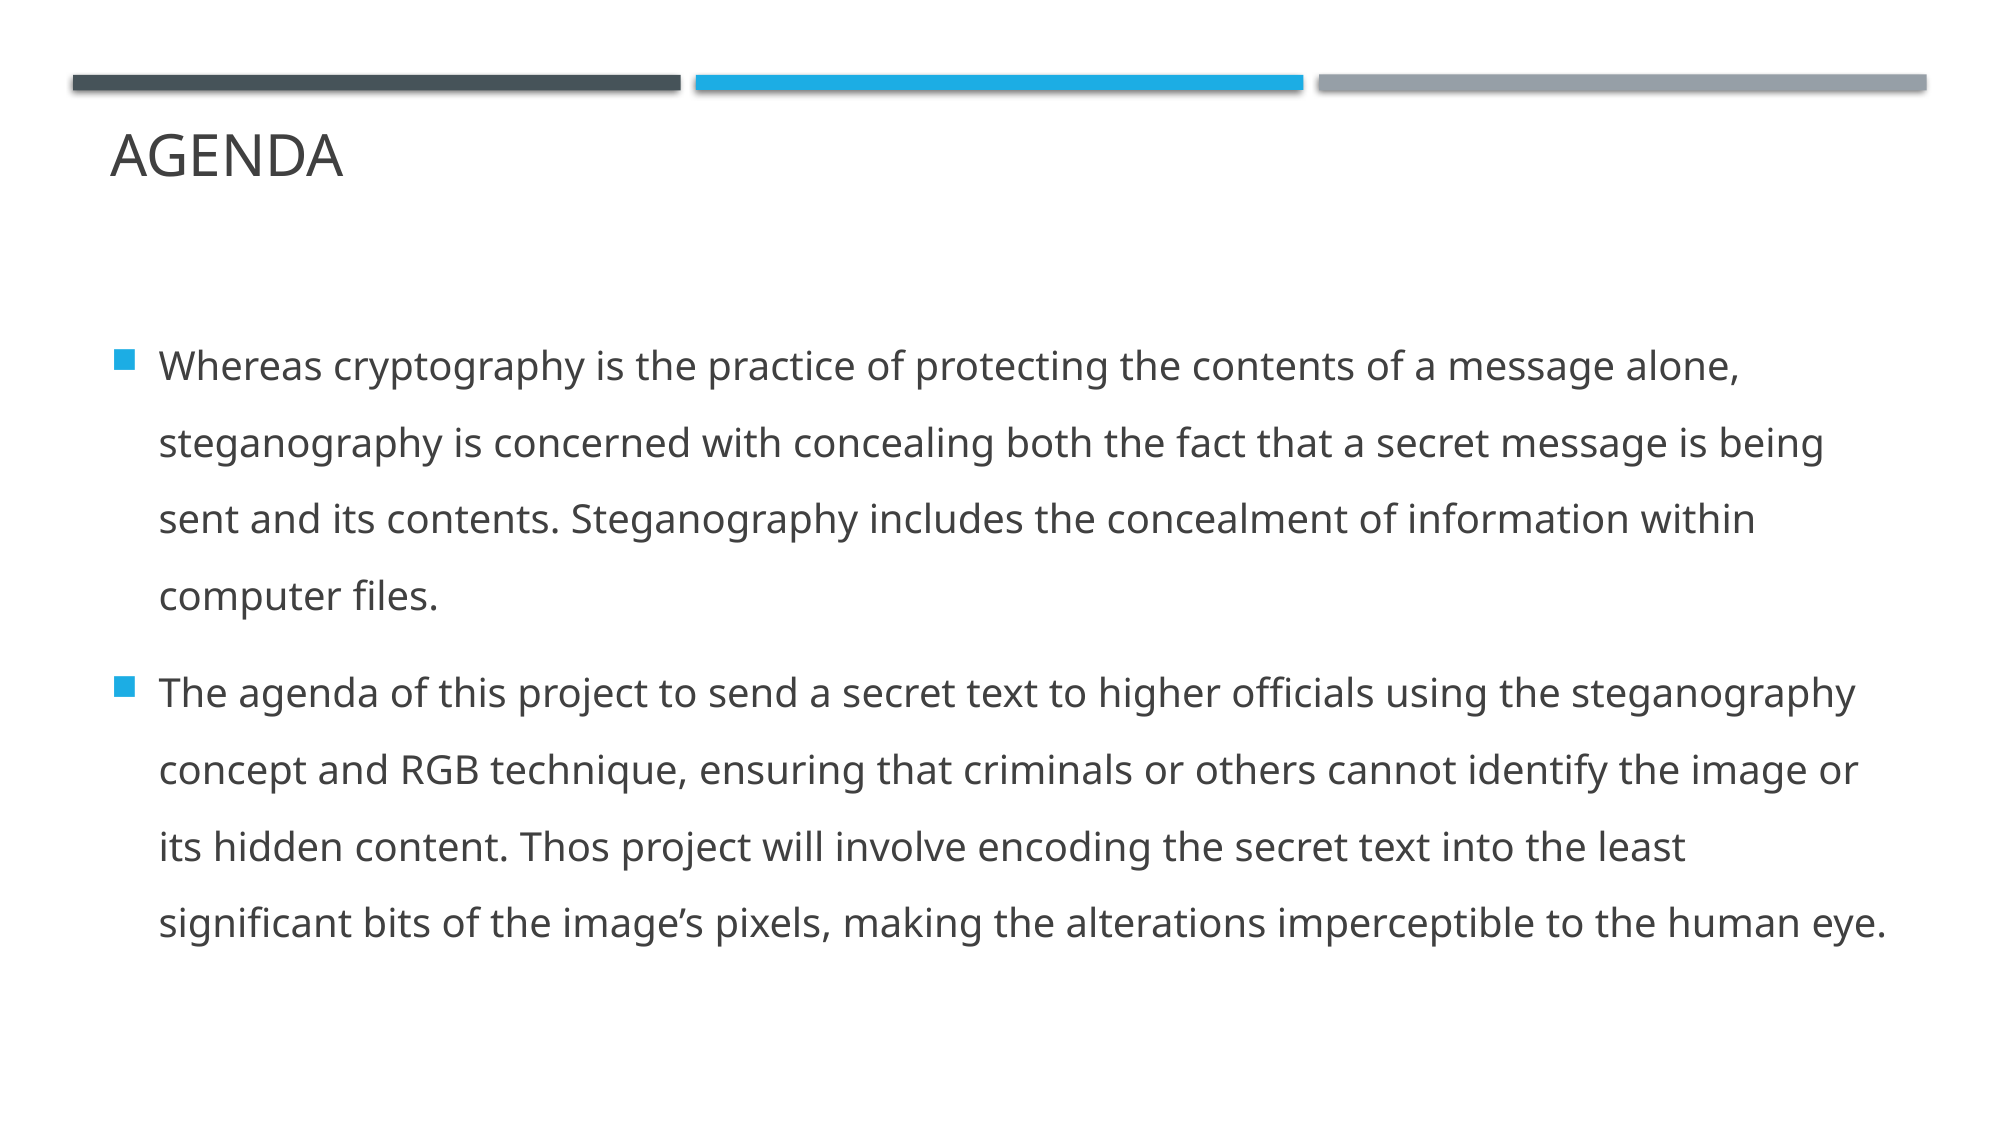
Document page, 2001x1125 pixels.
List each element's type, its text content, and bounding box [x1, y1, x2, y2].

list Whereas cryptography is the practice of protecting the contents of a message alone, steganography is concerned with concealing both the fact that a secret message is being sent and its contents. Steganography includes the concealment of information within computer files. The agenda of this project to send a secret text to higher officials using the steganography concept and RGB technique, ensuring that criminals or others cannot identify the image or its hidden content. Thos project will involve encoding the secret text into the least significant bits of the image’s pixels, making the alterations imperceptible to the human eye. [95, 277, 1905, 981]
title AGENDA [95, 105, 1905, 202]
